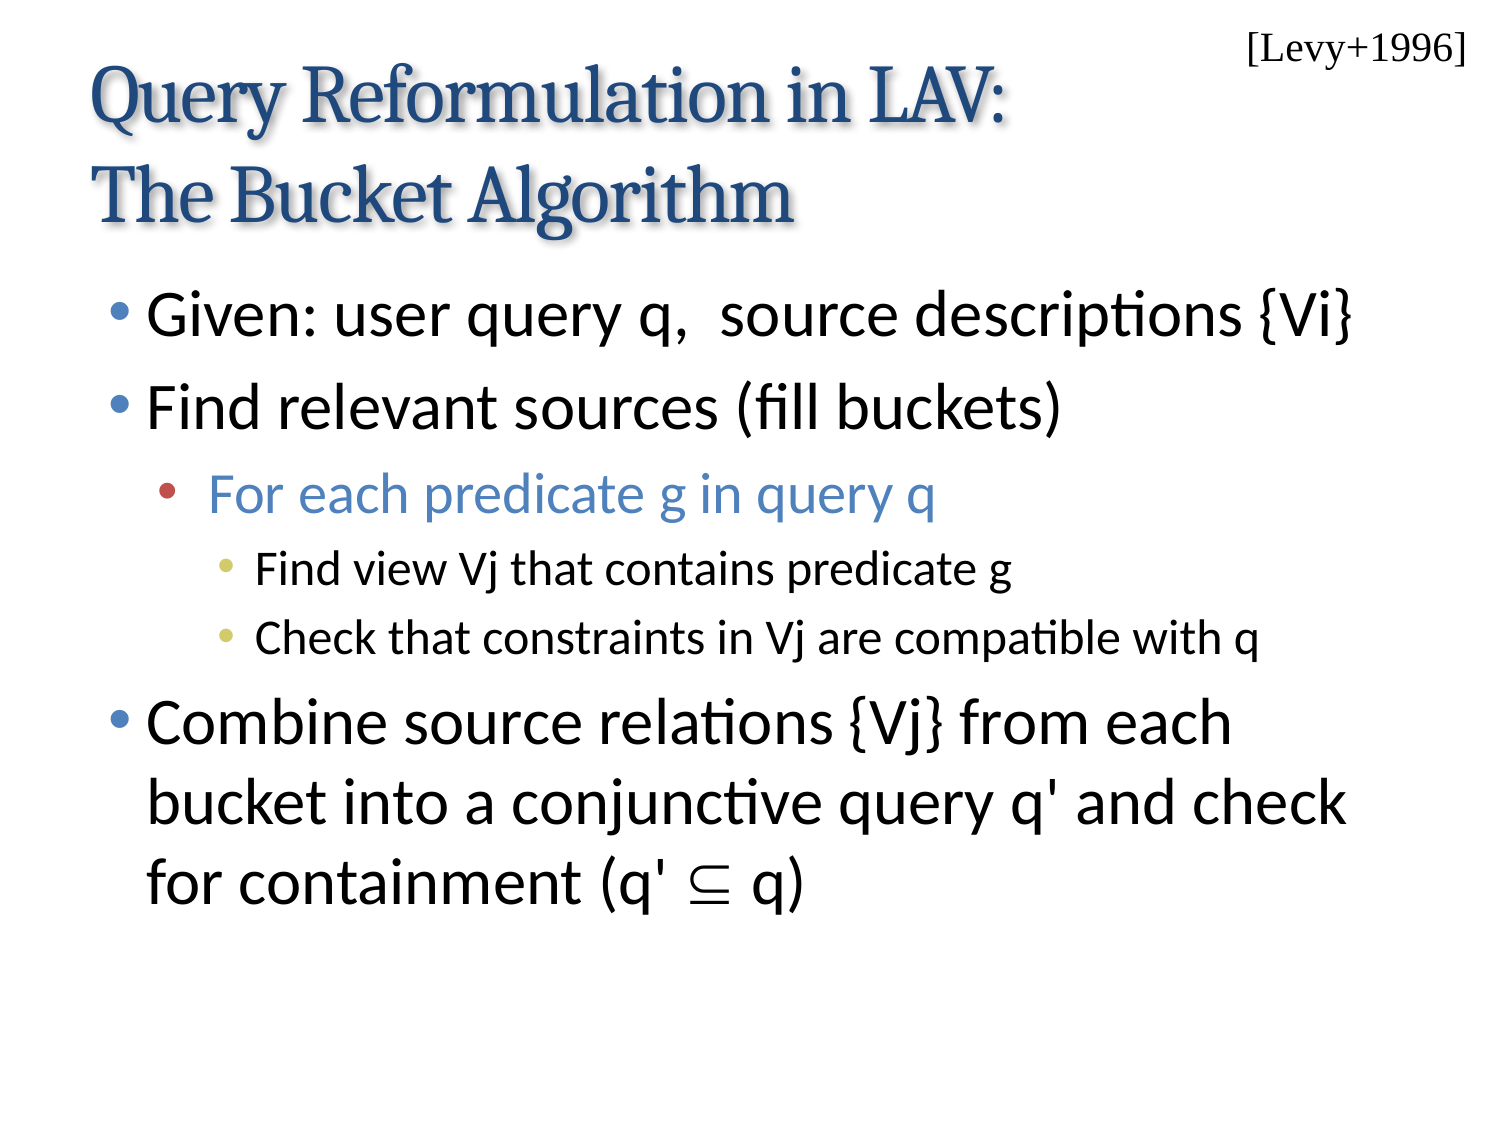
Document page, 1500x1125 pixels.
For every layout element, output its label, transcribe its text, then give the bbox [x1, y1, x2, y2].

text_box [Levy+1996] [1231, 12, 1493, 78]
title Query Reformulation in LAV: The Bucket Algorithm [75, 45, 1427, 233]
list Given: user query q, source descriptions {Vi} Find relevant sources (fill buckets) For each predicate g in query q Find view Vj that contains predicate g Check that constraints in Vj are compatible with q Combine source relations {Vj} from each bucket into a conjunctive query q' and check for containment (q'  q) [74, 262, 1426, 1051]
